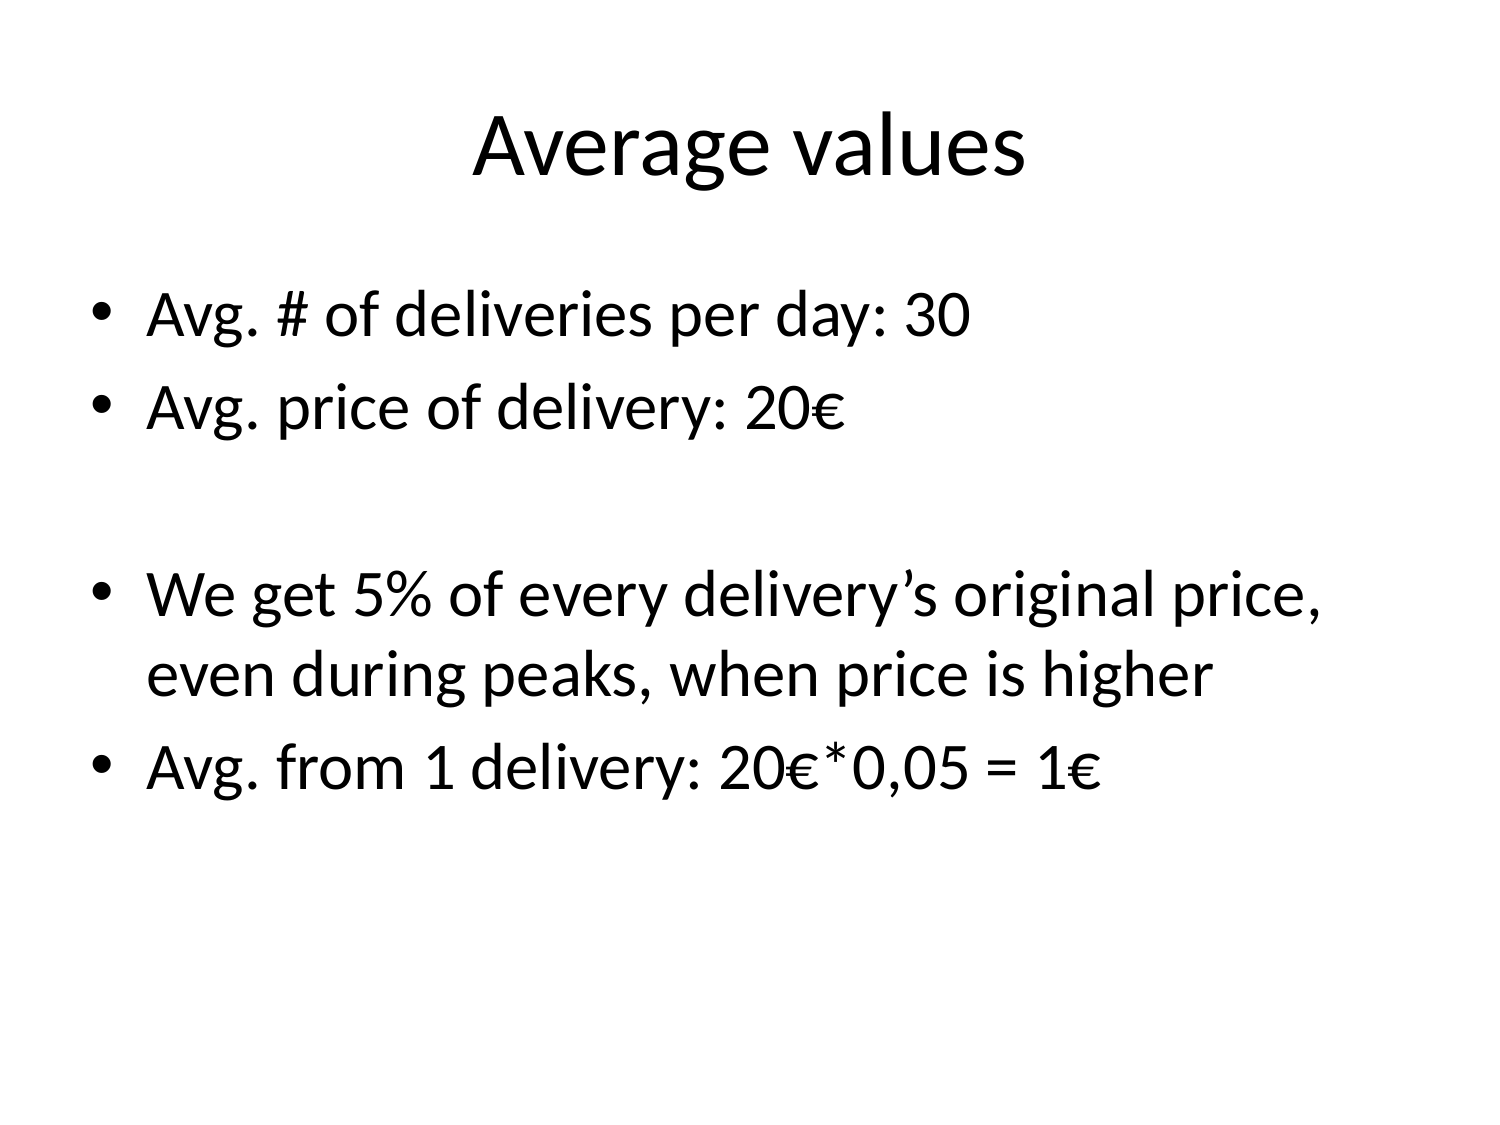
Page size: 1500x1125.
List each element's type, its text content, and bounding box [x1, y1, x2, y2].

list Avg. # of deliveries per day: 30 Avg. price of delivery: 20€ We get 5% of every delivery’s original price, even during peaks, when price is higher Avg. from 1 delivery: 20€*0,05 = 1€ [75, 262, 1425, 1005]
title Average values [75, 45, 1425, 233]
